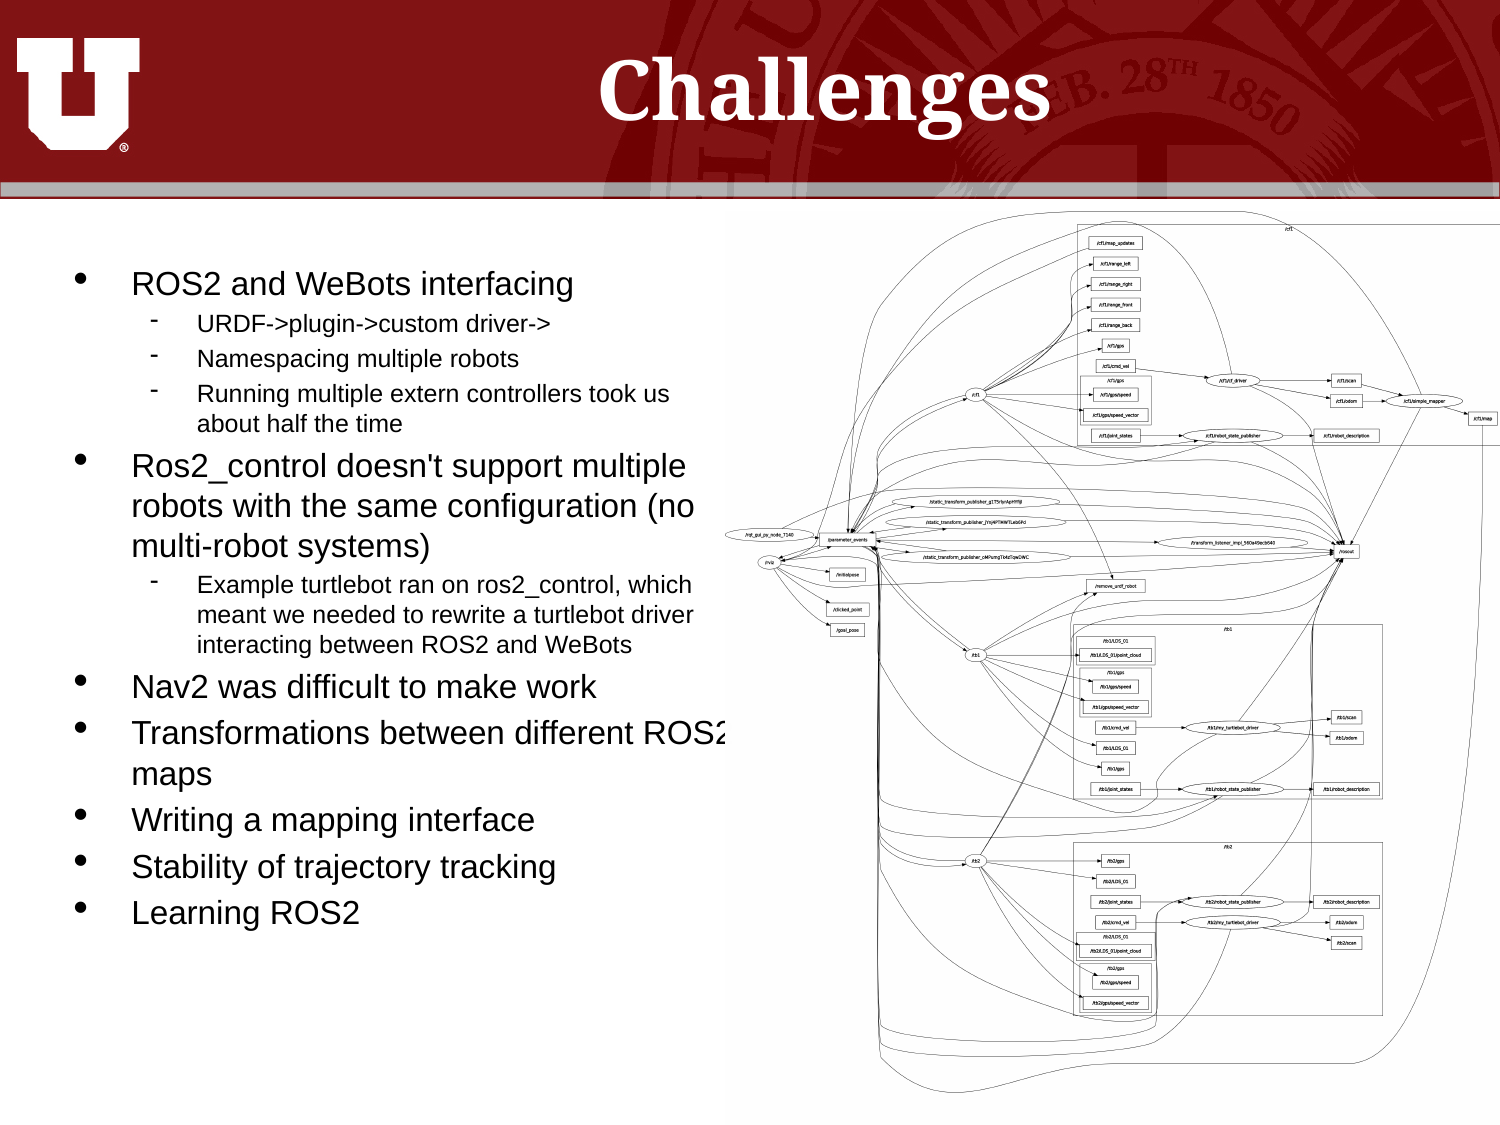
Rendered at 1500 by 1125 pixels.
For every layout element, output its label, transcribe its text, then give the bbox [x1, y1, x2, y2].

picture [725, 211, 1500, 1125]
list ROS2 and WeBots interfacing URDF->plugin->custom driver-> Namespacing multiple robots Running multiple extern controllers took us about half the time Ros2_control doesn't support multiple robots with the same configuration (no multi-robot systems) Example turtlebot ran on ros2_control, which meant we needed to rewrite a turtlebot driver interacting between ROS2 and WeBots Nav2 was difficult to make work Transformations between different ROS2 maps Writing a mapping interface Stability of trajectory tracking Learning ROS2 [75, 262, 725, 1005]
picture [0, 0, 1500, 199]
